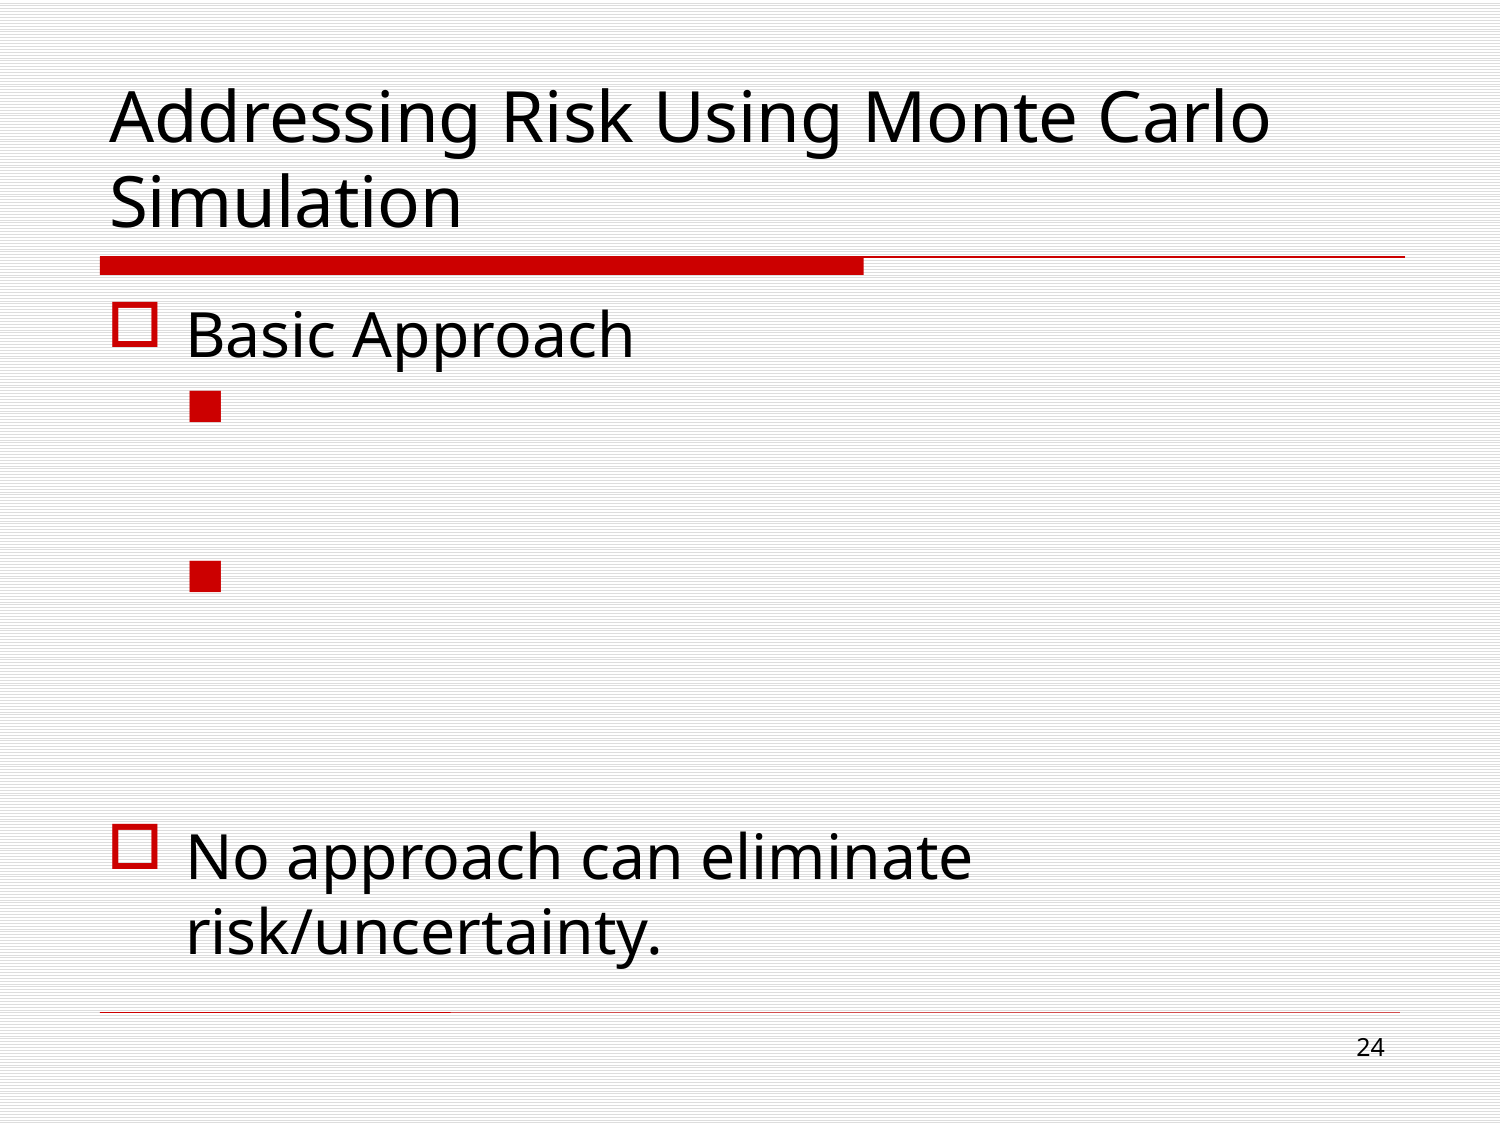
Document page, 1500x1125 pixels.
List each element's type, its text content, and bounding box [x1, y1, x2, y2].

slide_number 24 [1074, 1024, 1401, 1103]
list Basic Approach No approach can eliminate risk/uncertainty. [92, 287, 1406, 988]
title Addressing Risk Using Monte Carlo Simulation [94, 50, 1407, 250]
